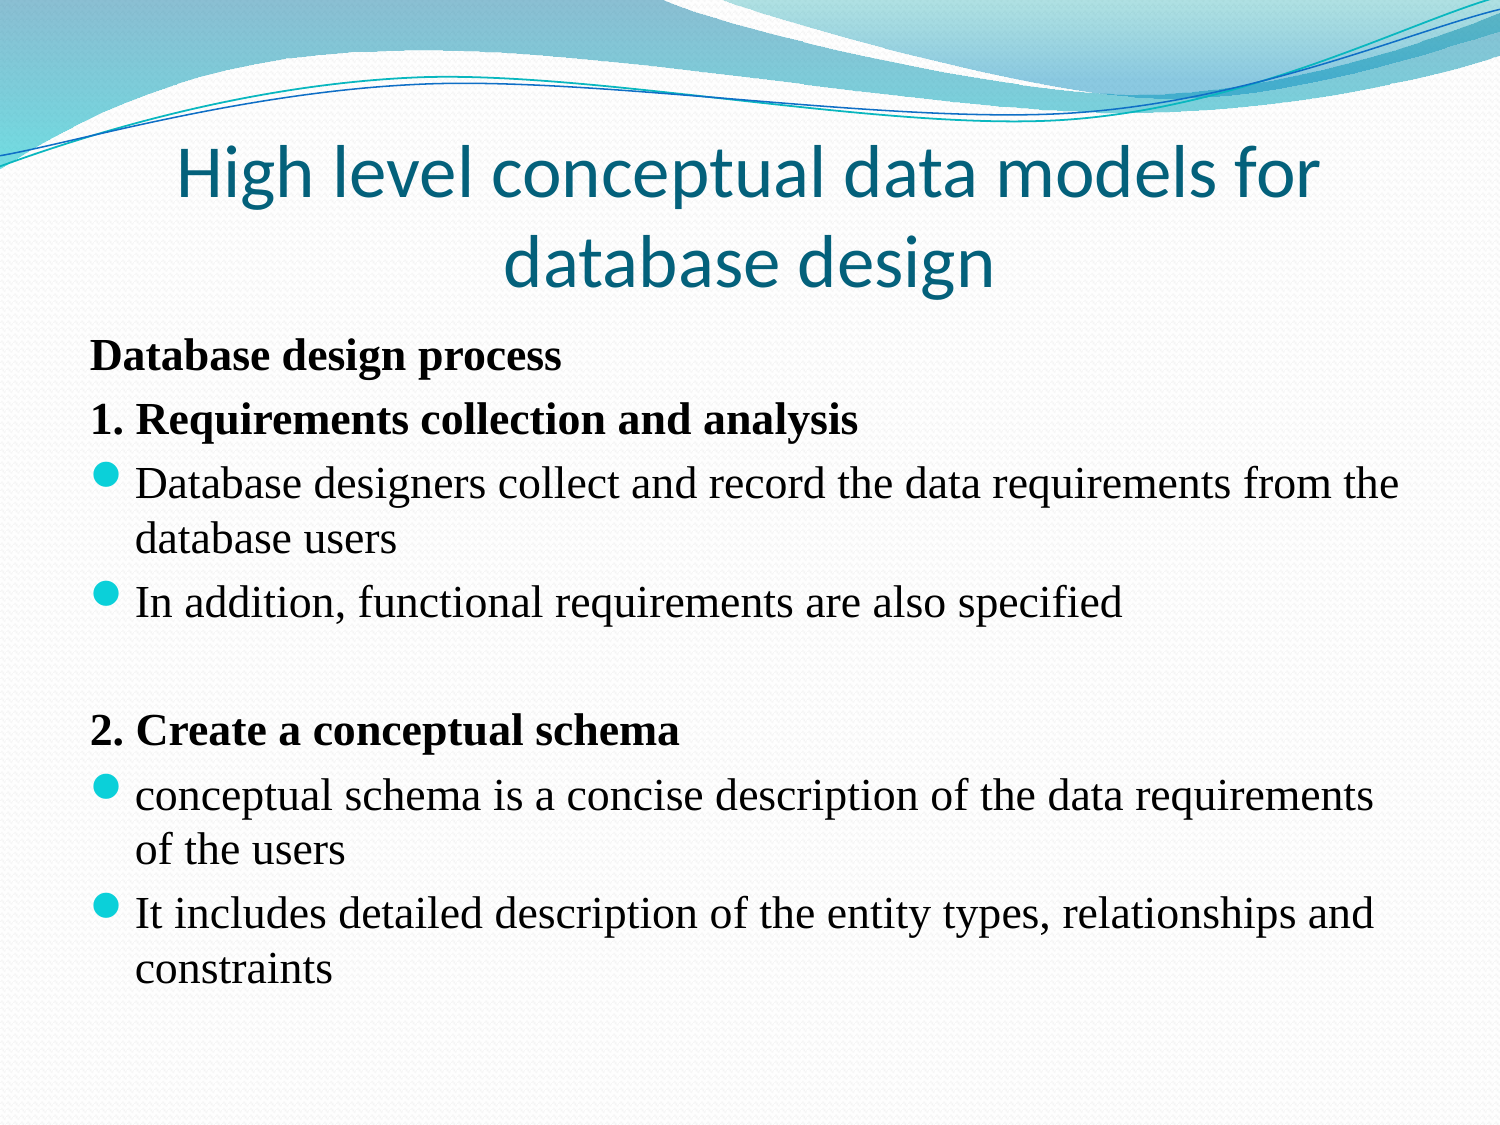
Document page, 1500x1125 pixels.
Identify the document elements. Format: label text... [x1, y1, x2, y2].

title High level conceptual data models for database design [75, 115, 1425, 303]
list Database design process 1. Requirements collection and analysis Database designers collect and record the data requirements from the database users In addition, functional requirements are also specified 2. Create a conceptual schema conceptual schema is a concise description of the data requirements of the users It includes detailed description of the entity types, relationships and constraints [75, 317, 1425, 1038]
